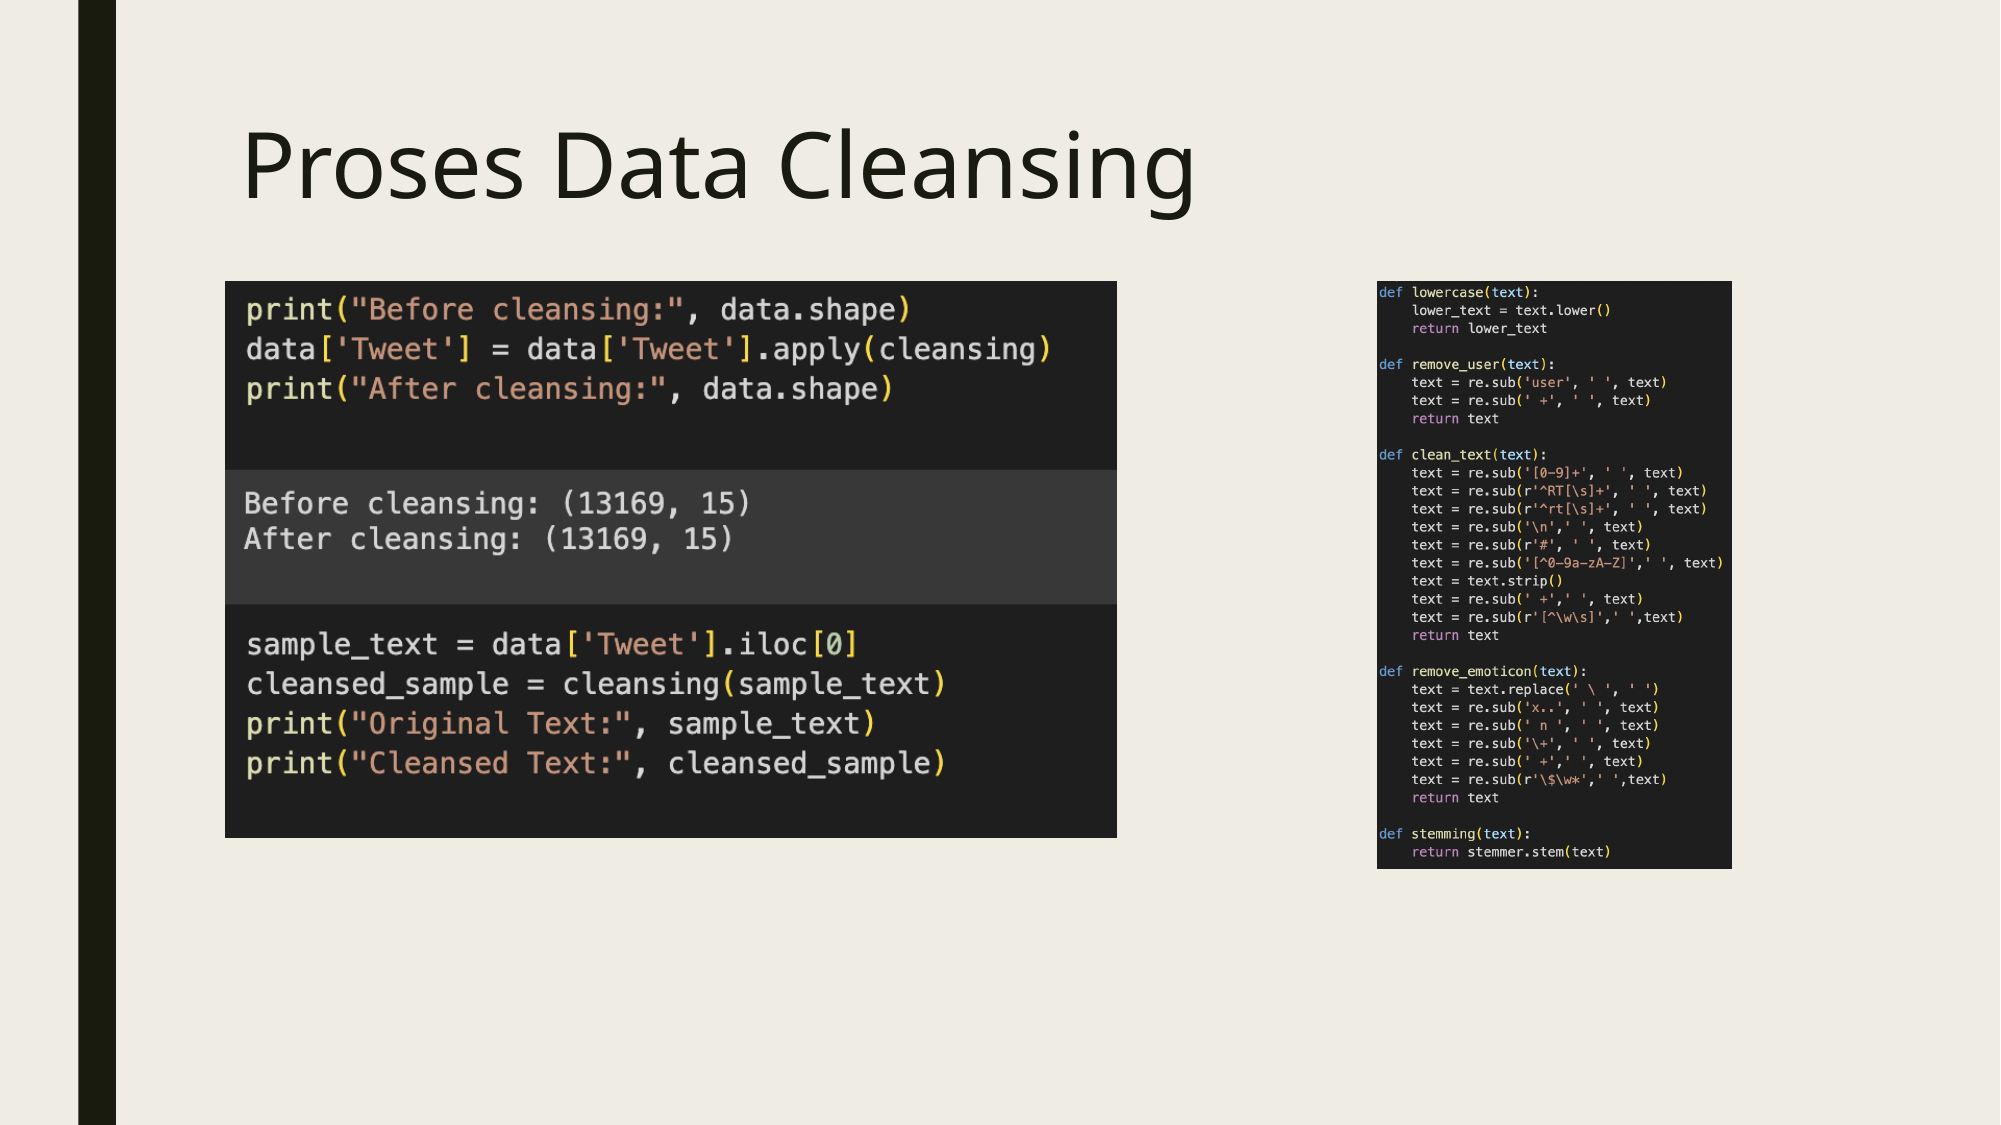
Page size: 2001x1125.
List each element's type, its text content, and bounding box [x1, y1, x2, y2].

picture [224, 281, 1117, 838]
title Proses Data Cleansing [225, 112, 1800, 357]
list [1377, 281, 1732, 869]
